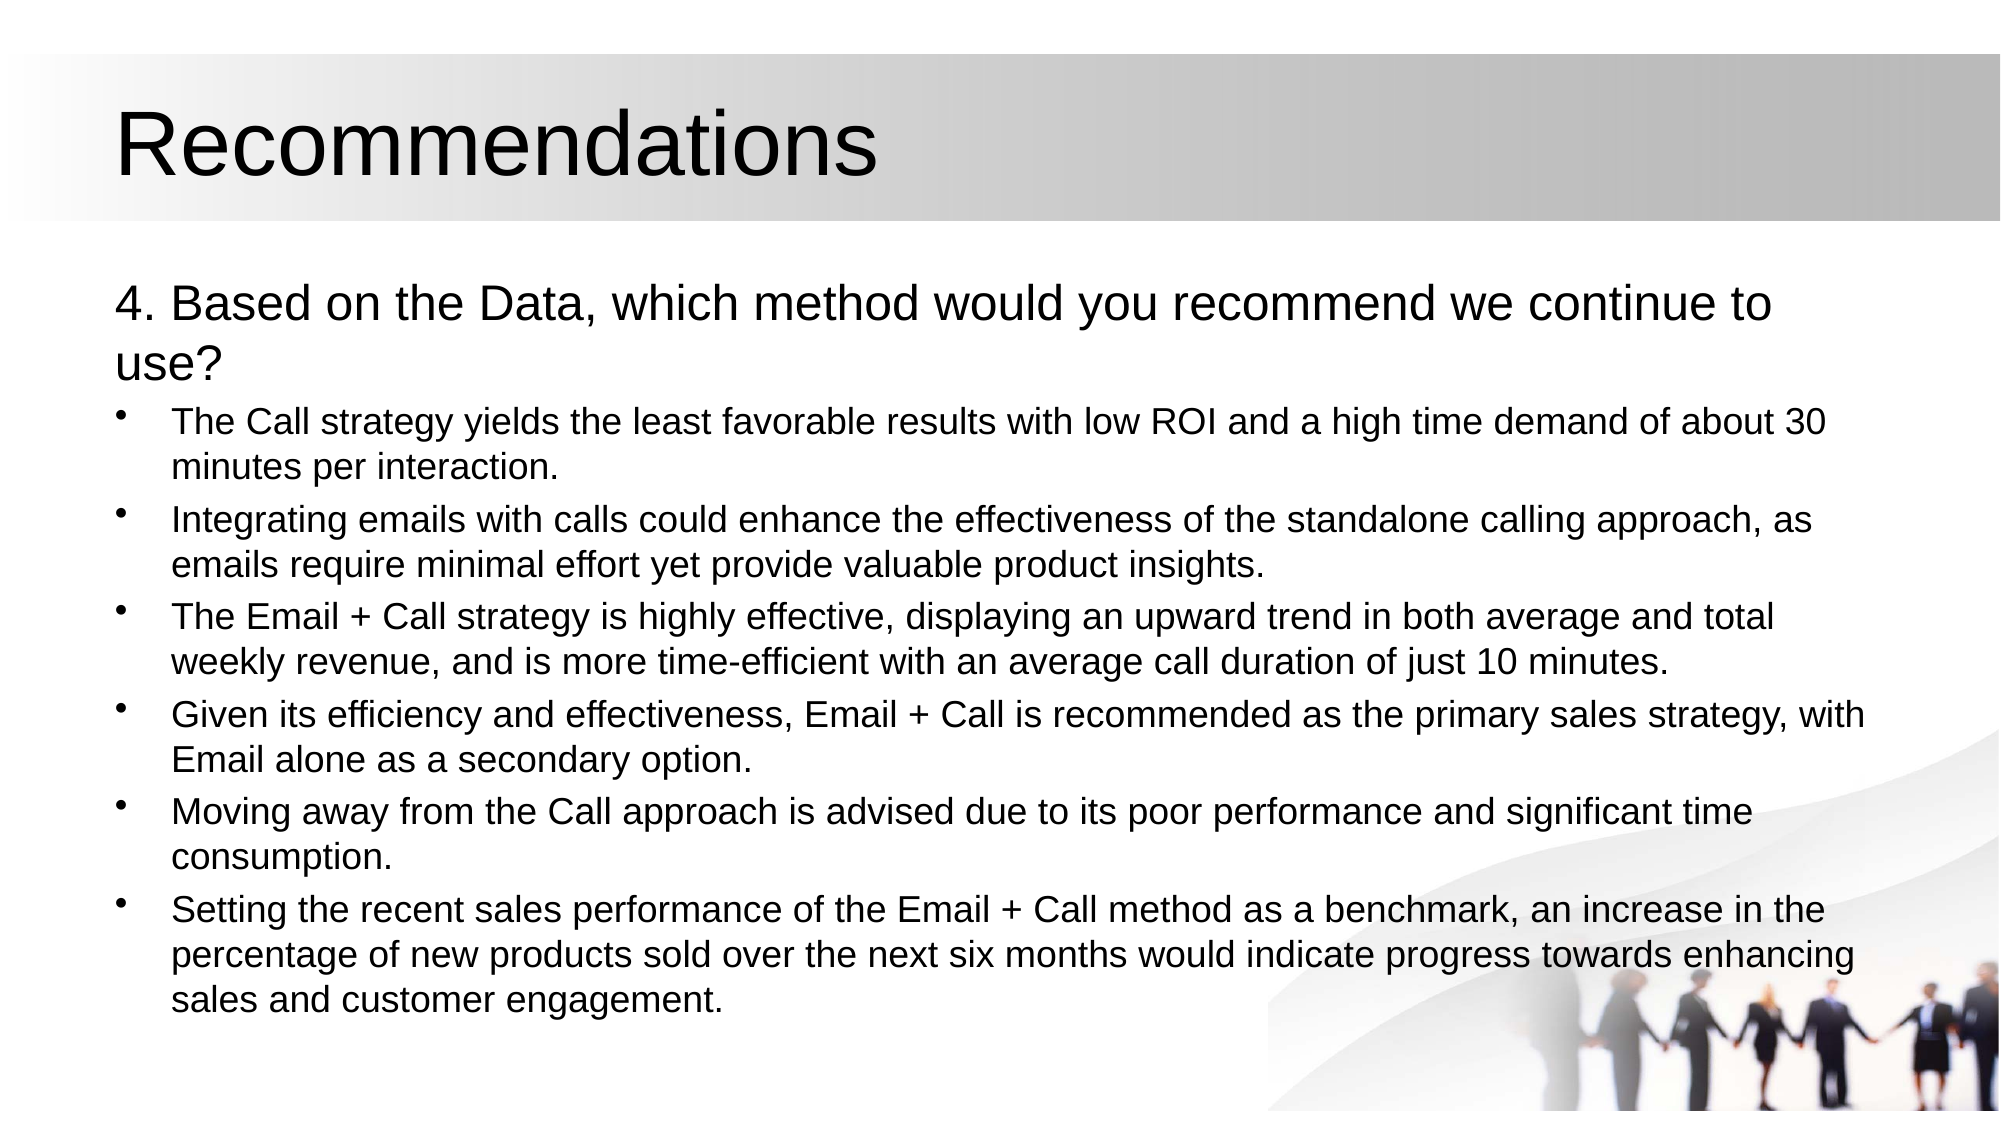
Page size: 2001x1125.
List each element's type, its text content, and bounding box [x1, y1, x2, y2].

picture [1268, 728, 1999, 1111]
list 4. Based on the Data, which method would you recommend we continue to use? The Call strategy yields the least favorable results with low ROI and a high time demand of about 30 minutes per interaction. Integrating emails with calls could enhance the effectiveness of the standalone calling approach, as emails require minimal effort yet provide valuable product insights. The Email + Call strategy is highly effective, displaying an upward trend in both average and total weekly revenue, and is more time-efficient with an average call duration of just 10 minutes. Given its efficiency and effectiveness, Email + Call is recommended as the primary sales strategy, with Email alone as a secondary option. Moving away from the Call approach is advised due to its poor performance and significant time consumption. Setting the recent sales performance of the Email + Call method as a benchmark, an increase in the percentage of new products sold over the next six months would indicate progress towards enhancing sales and customer engagement. [99, 262, 1901, 1006]
title Recommendations [99, 44, 1901, 233]
